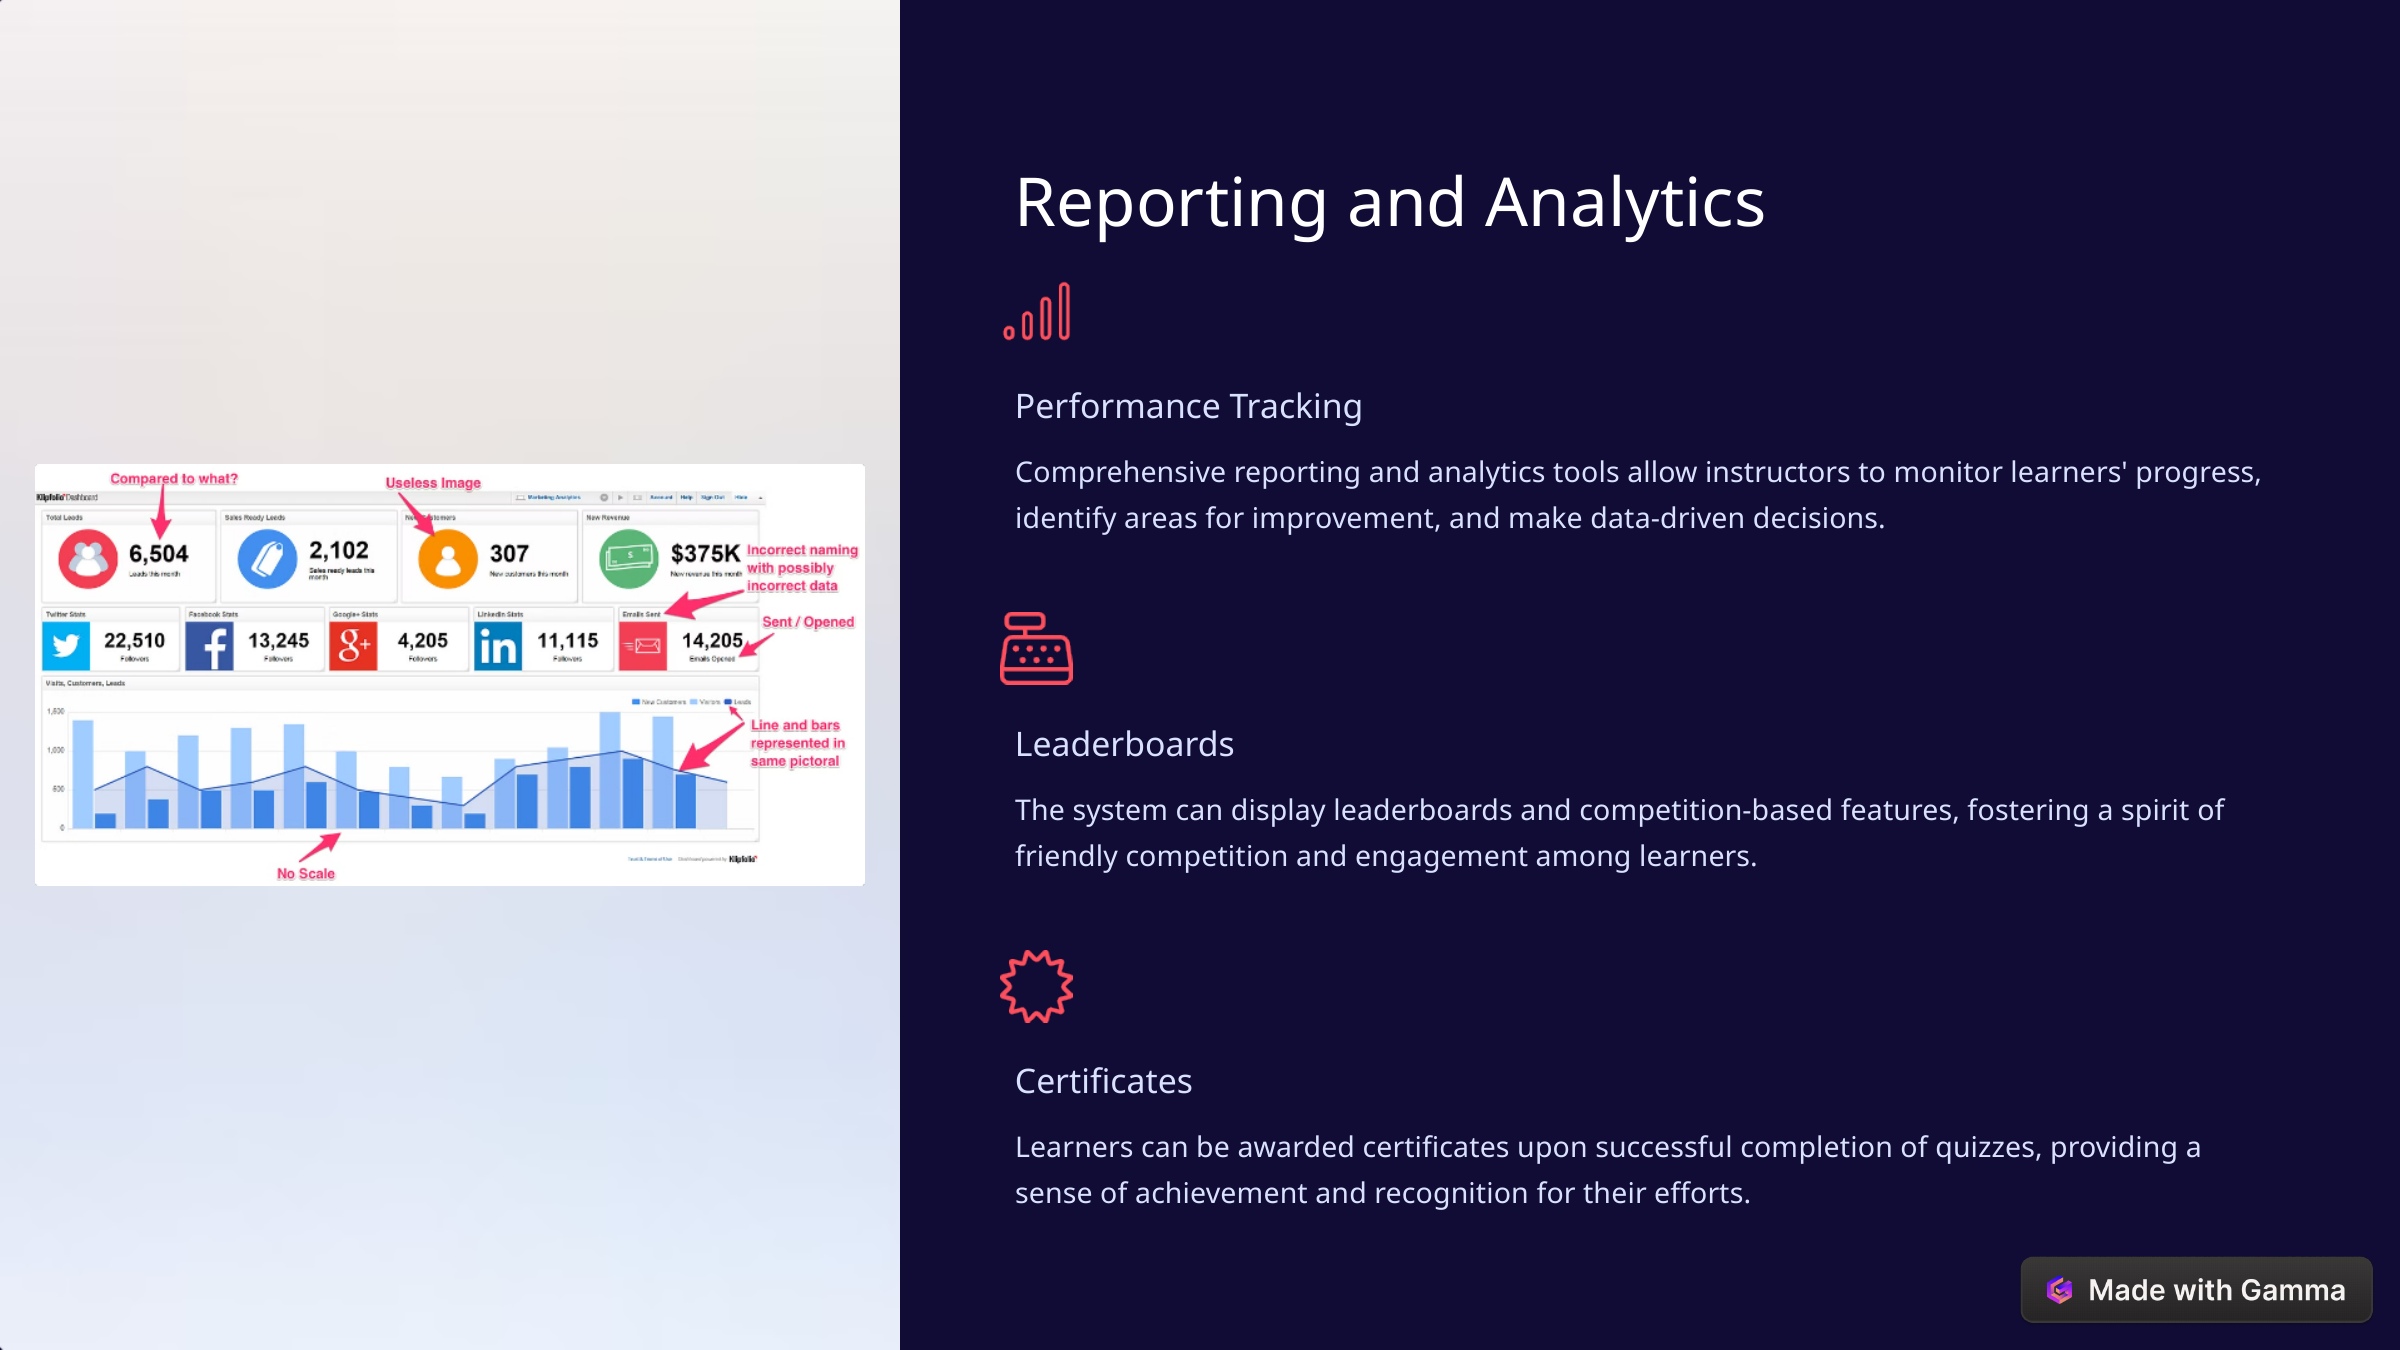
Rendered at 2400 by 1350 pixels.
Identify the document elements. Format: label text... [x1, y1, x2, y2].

picture [1000, 950, 1073, 1023]
text_box Learners can be awarded certificates upon successful completion of quizzes, providing a sense of achievement and recognition for their efforts. [1000, 1110, 2300, 1203]
picture [1000, 612, 1073, 685]
text_box The system can display leaderboards and competition-based features, fostering a spirit of friendly competition and engagement among learners. [1000, 772, 2300, 865]
text_box Reporting and Analytics [1000, 147, 1729, 233]
text_box [900, 0, 2400, 1350]
picture [1000, 275, 1073, 347]
picture [2008, 1244, 2385, 1335]
text_box Performance Tracking [1000, 375, 1338, 418]
picture [0, 0, 900, 1350]
text_box Certificates [1000, 1050, 1338, 1094]
text_box Leaderboards [1000, 713, 1338, 756]
text_box Comprehensive reporting and analytics tools allow instructors to monitor learners' progress, identify areas for improvement, and make data-driven decisions. [1000, 435, 2300, 527]
